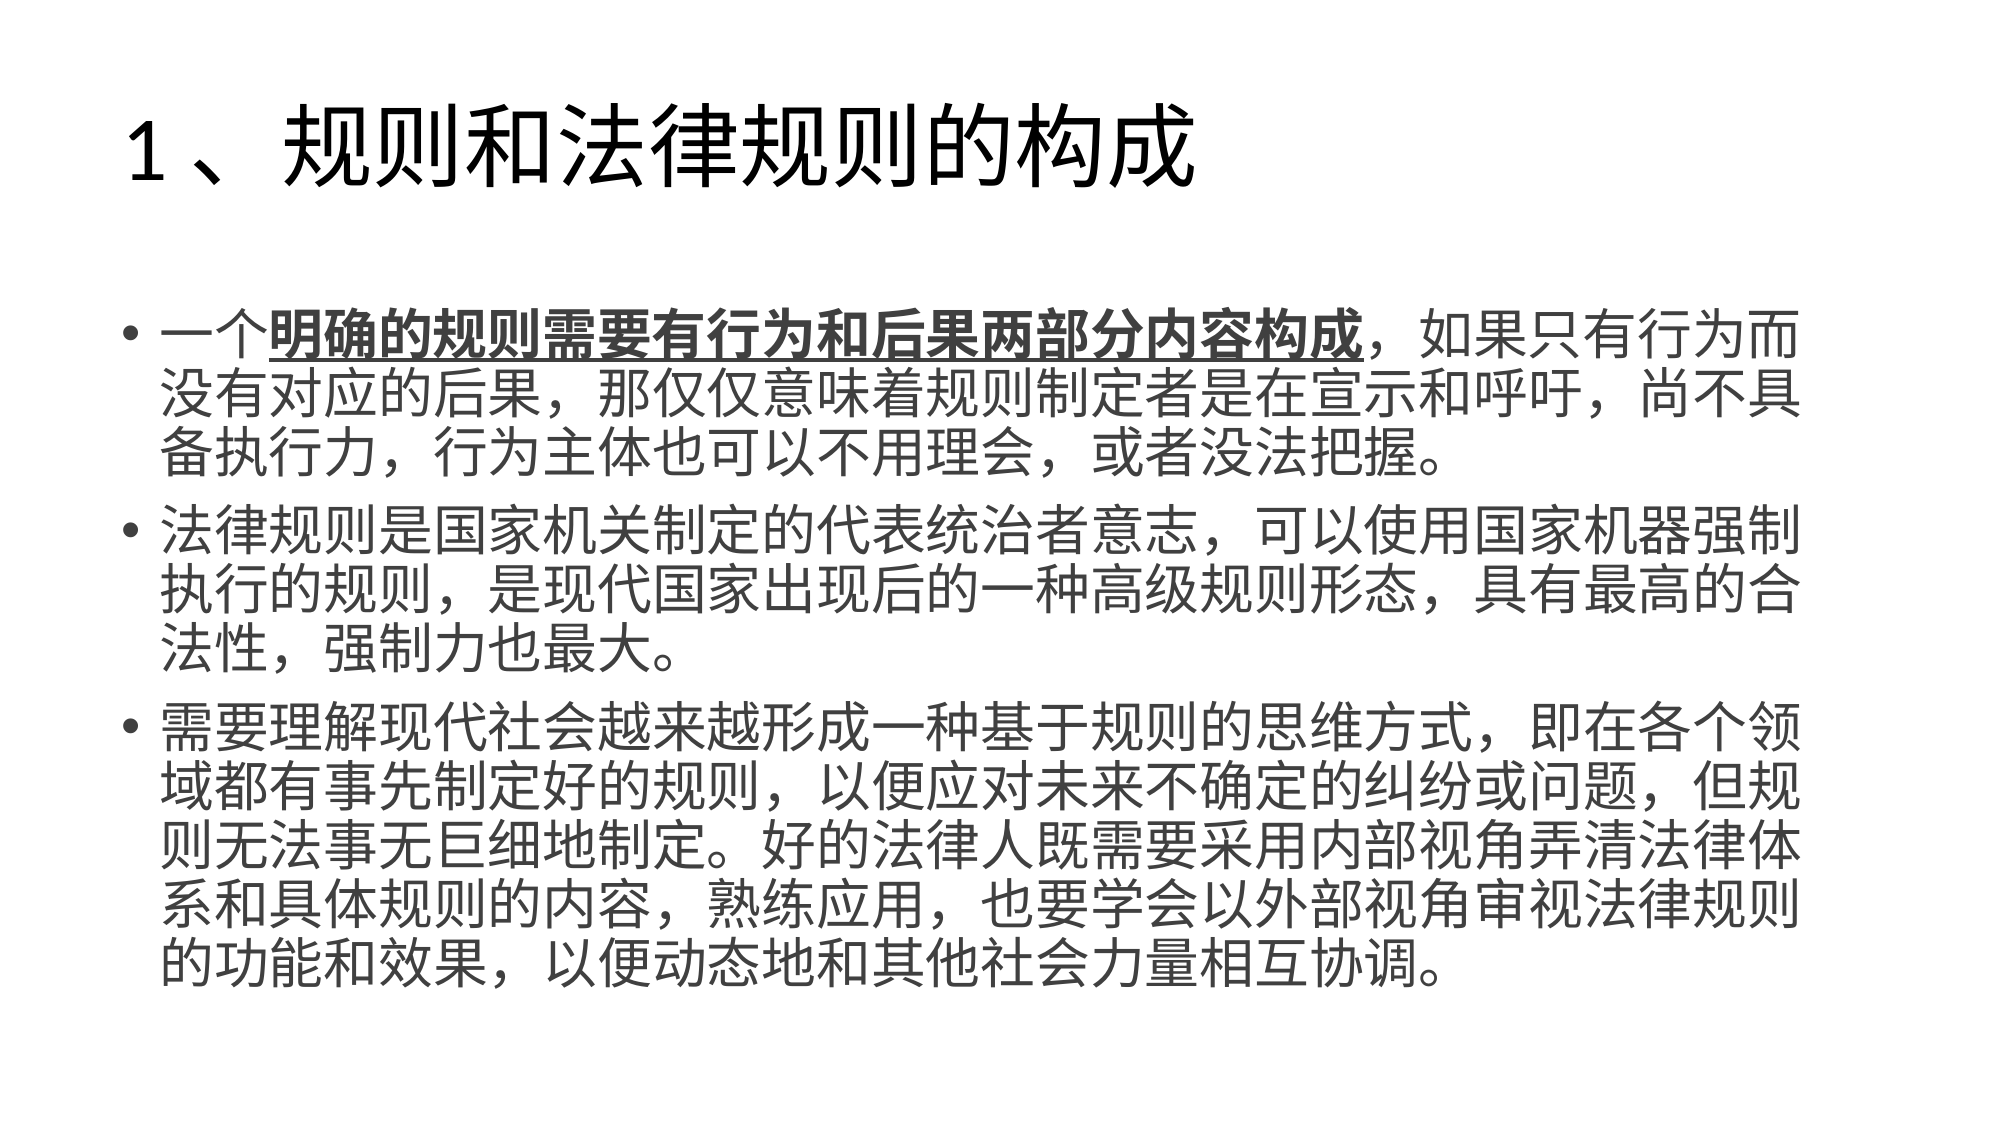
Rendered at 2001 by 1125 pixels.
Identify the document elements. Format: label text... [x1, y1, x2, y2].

title 1、规则和法律规则的构成 [106, 42, 1832, 260]
list 一个明确的规则需要有行为和后果两部分内容构成，如果只有行为而没有对应的后果，那仅仅意味着规则制定者是在宣示和呼吁，尚不具备执行力，行为主体也可以不用理会，或者没法把握。 法律规则是国家机关制定的代表统治者意志，可以使用国家机器强制执行的规则，是现代国家出现后的一种高级规则形态，具有最高的合法性，强制力也最大。 需要理解现代社会越来越形成一种基于规则的思维方式，即在各个领域都有事先制定好的规则，以便应对未来不确定的纠纷或问题，但规则无法事无巨细地制定。好的法律人既需要采用内部视角弄清法律体系和具体规则的内容，熟练应用，也要学会以外部视角审视法律规则的功能和效果，以便动态地和其他社会力量相互协调。 [106, 299, 1832, 1014]
